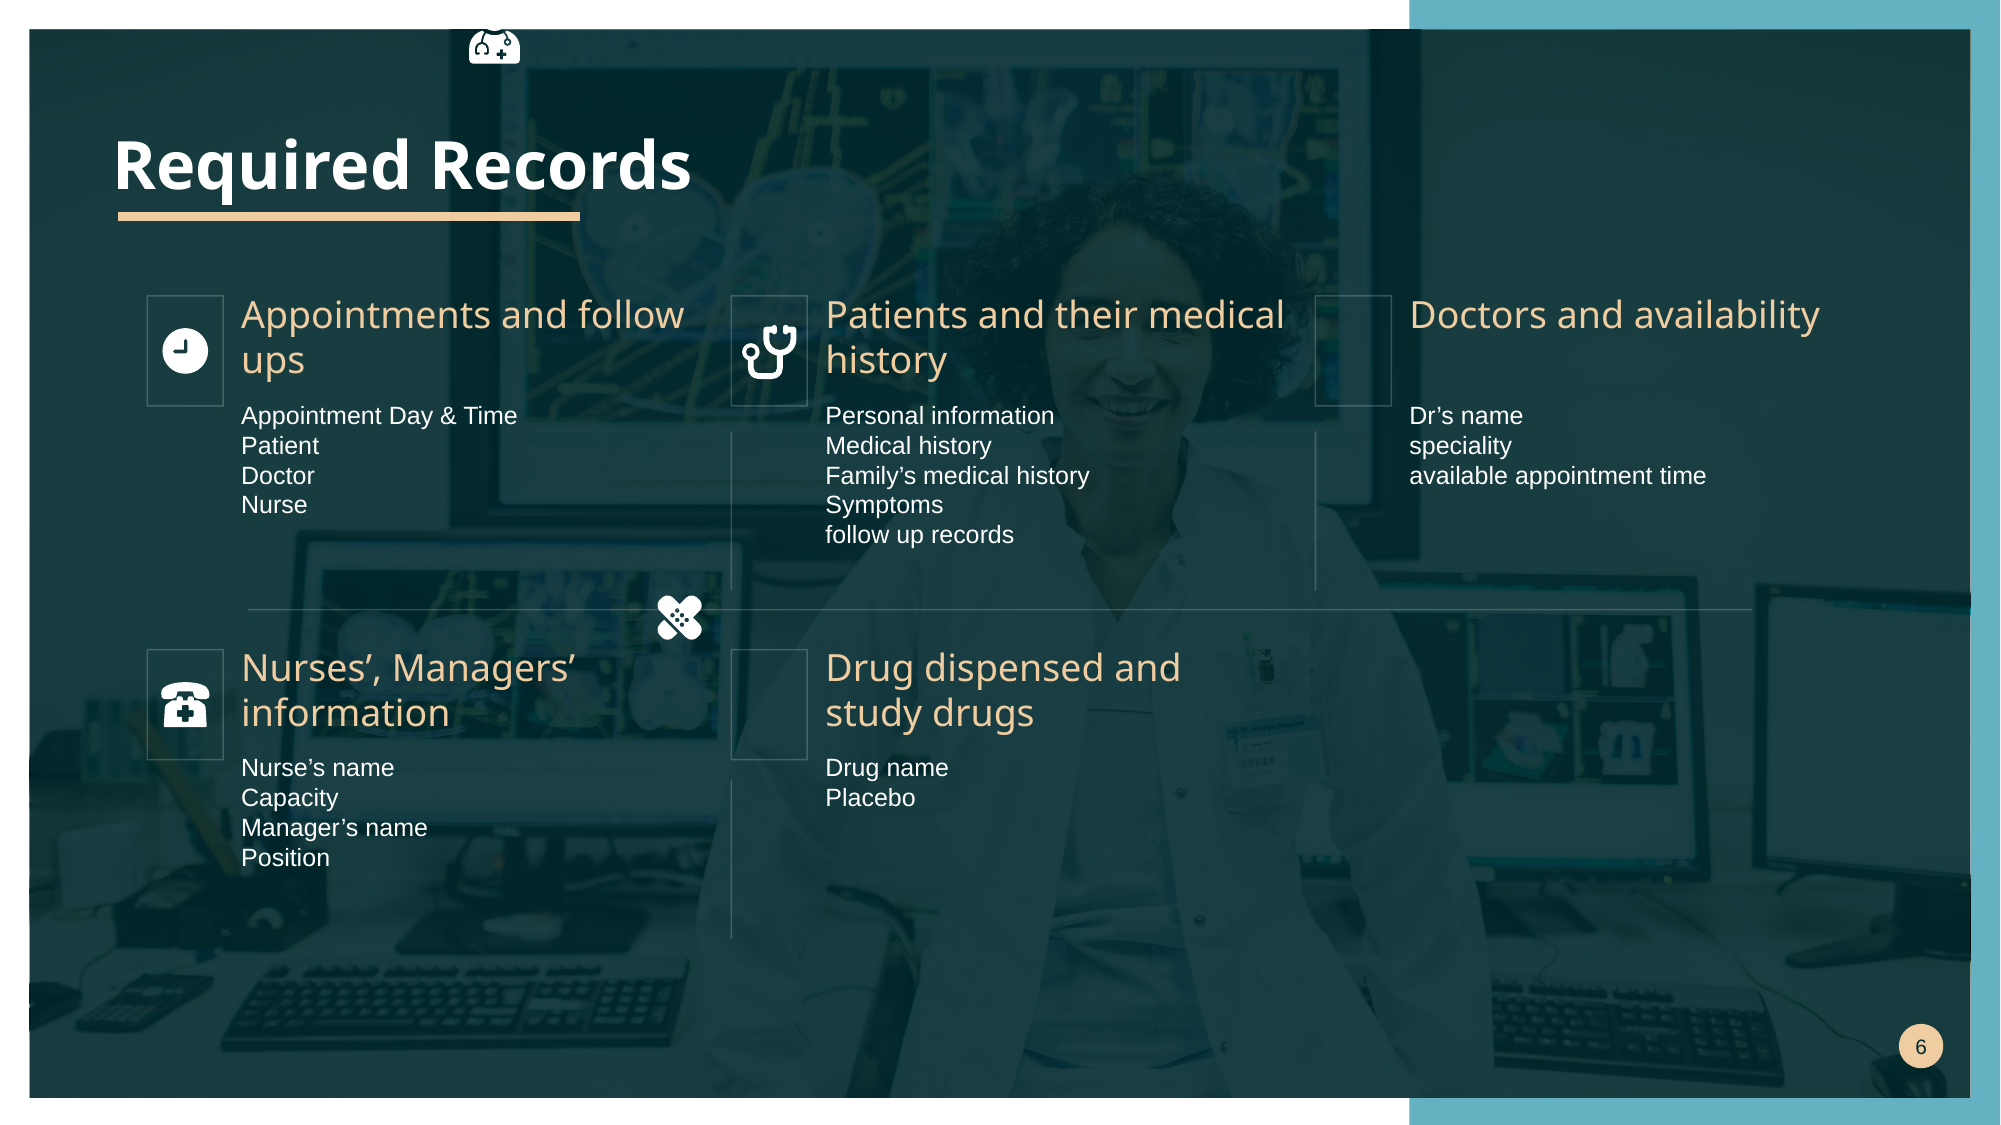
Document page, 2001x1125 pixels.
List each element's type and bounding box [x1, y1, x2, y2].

text_box [657, 595, 702, 640]
text_box [468, 2, 520, 64]
picture [29, 29, 1971, 1099]
